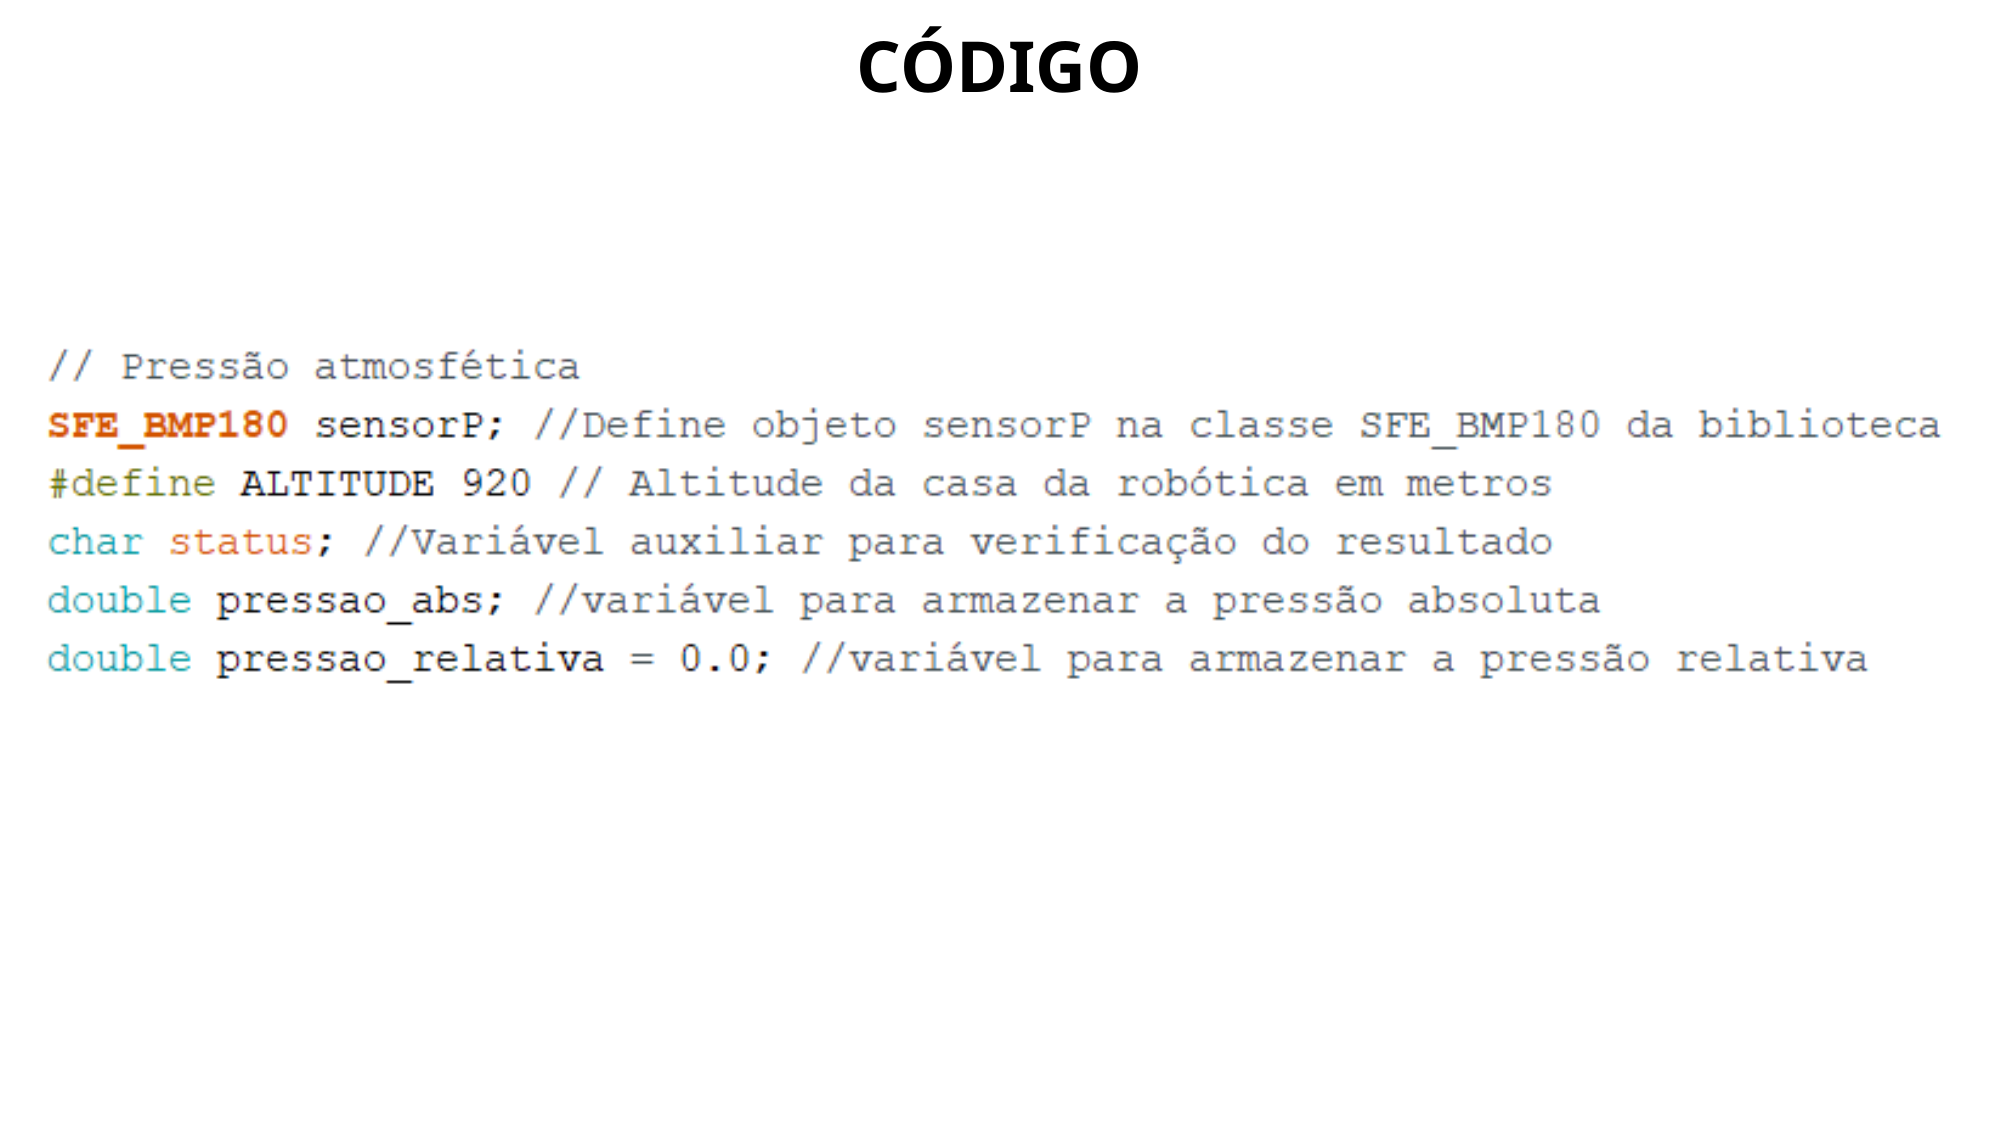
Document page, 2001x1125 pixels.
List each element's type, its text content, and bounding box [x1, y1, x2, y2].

picture [45, 338, 1955, 696]
title Código [257, 24, 1743, 116]
